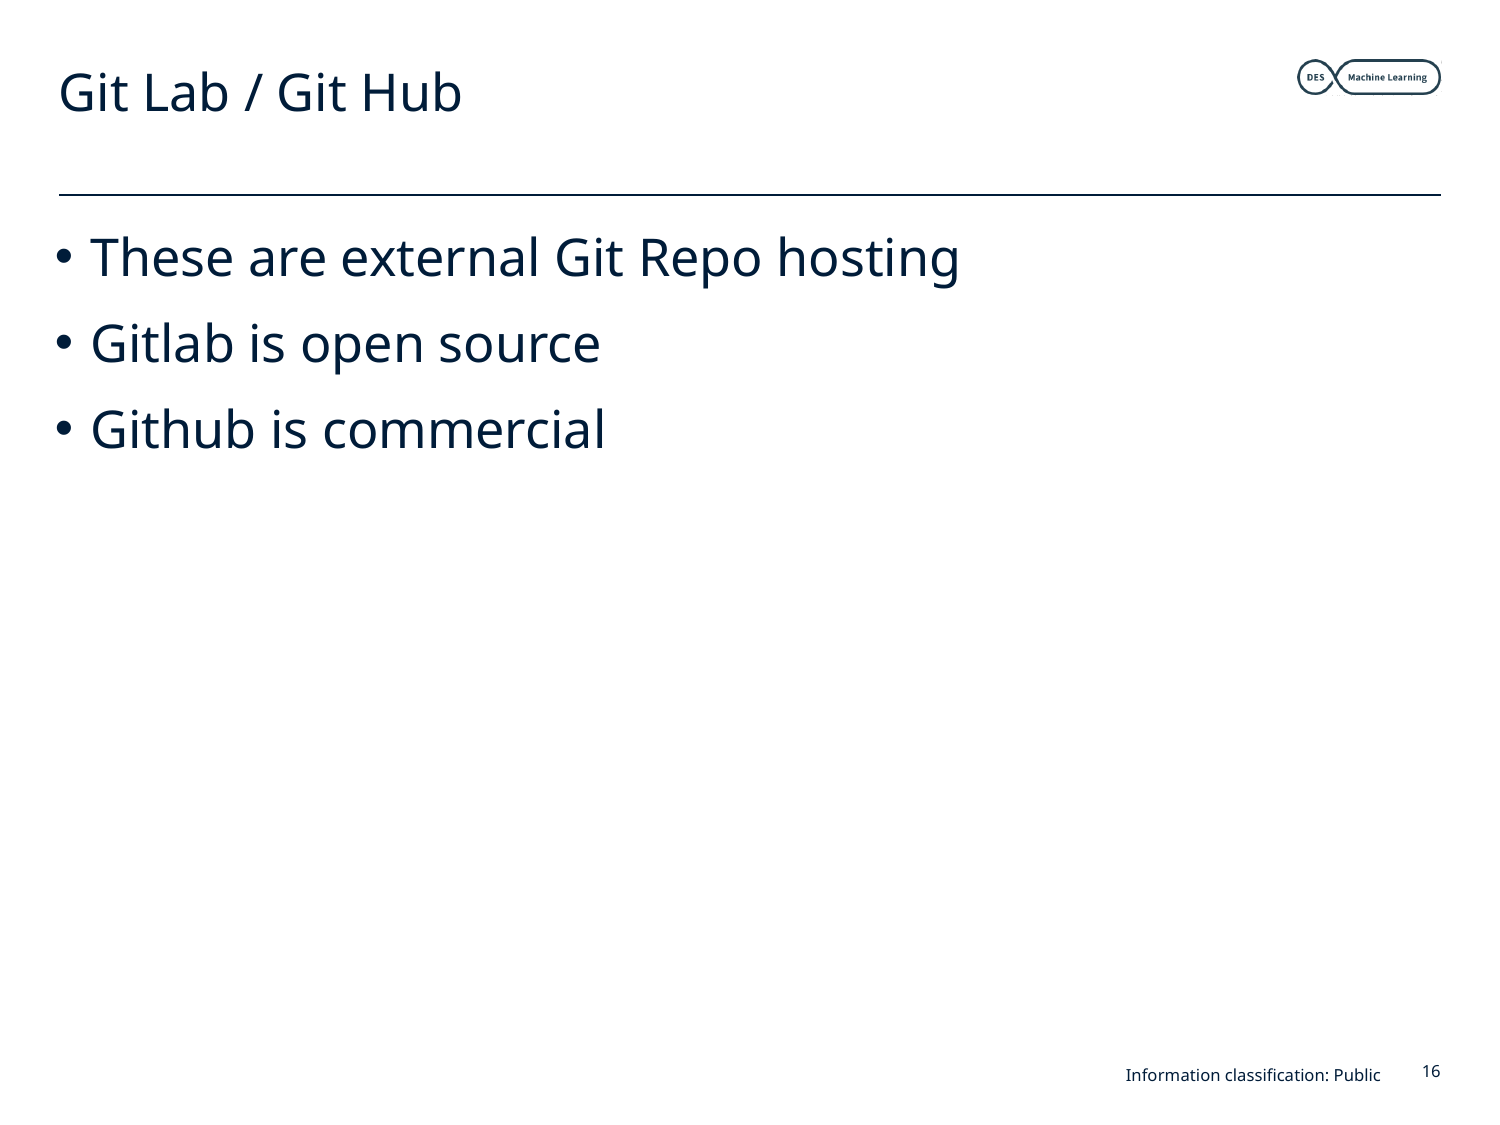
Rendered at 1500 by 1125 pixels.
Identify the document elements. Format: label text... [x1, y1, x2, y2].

title Git Lab / Git Hub [59, 59, 1307, 189]
footer Information classification: Public [874, 1060, 1382, 1085]
list These are external Git Repo hosting Gitlab is open source Github is commercial [54, 224, 1442, 975]
picture [1307, 59, 1442, 96]
slide_number 16 [1405, 1060, 1441, 1085]
